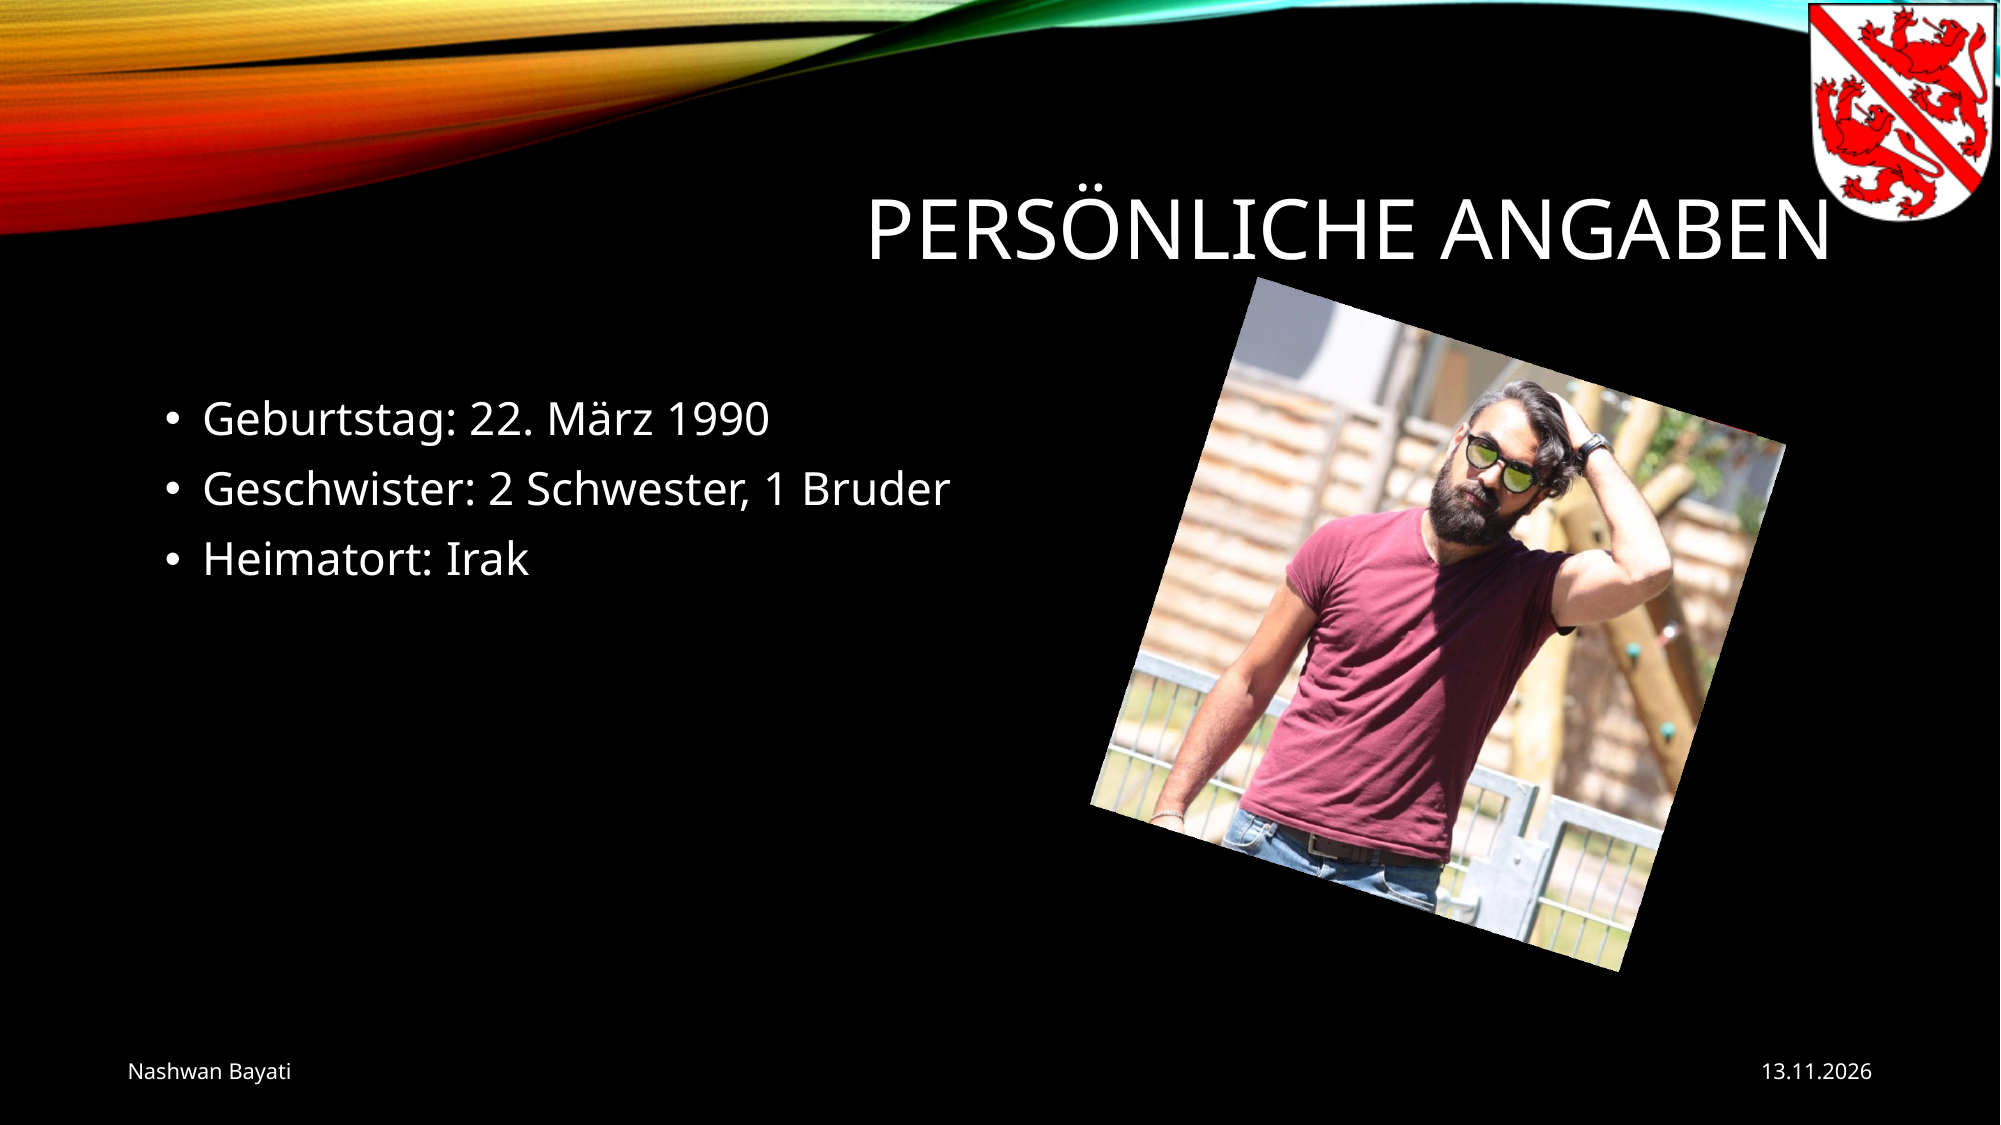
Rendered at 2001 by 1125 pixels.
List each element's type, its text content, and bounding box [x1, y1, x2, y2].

list Geburtstag: 22. März 1990 Geschwister: 2 Schwester, 1 Bruder Heimatort: Irak [149, 388, 988, 950]
slide_number 2 [1437, 62, 1888, 123]
footer Nashwan Bayati [112, 1042, 1388, 1103]
title Persönliche Angaben [149, 101, 1851, 364]
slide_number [1410, 1042, 1888, 1103]
picture [0, 0, 2000, 237]
picture [1091, 277, 1786, 971]
